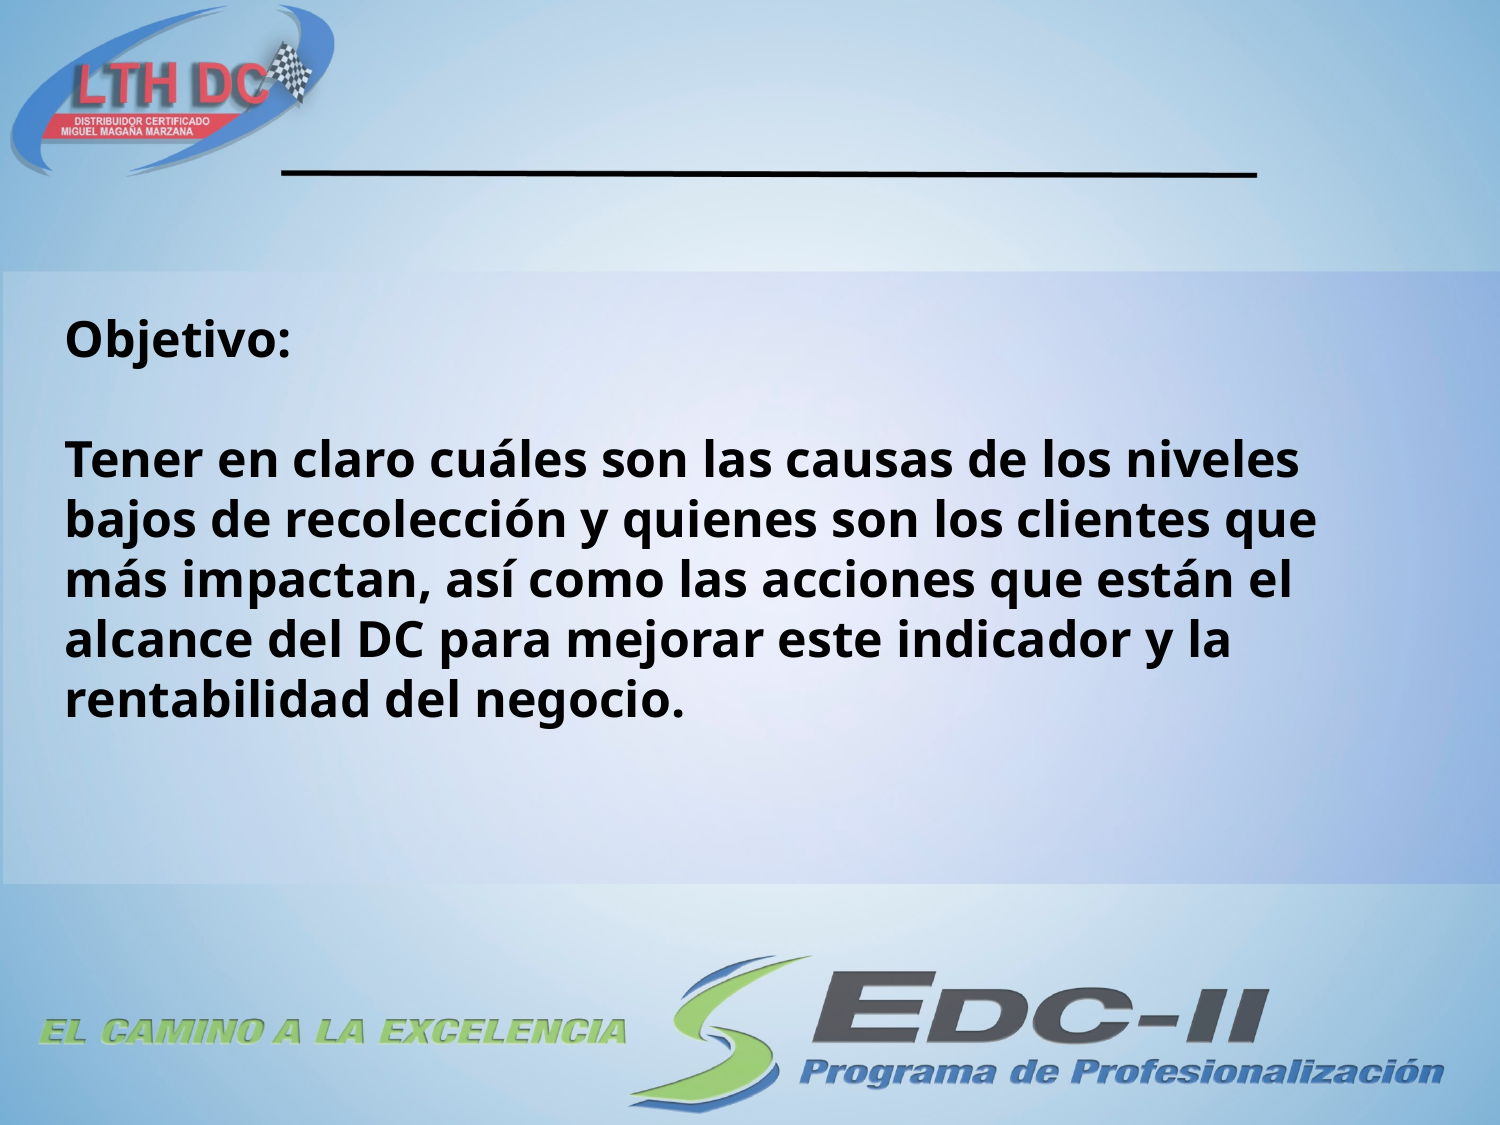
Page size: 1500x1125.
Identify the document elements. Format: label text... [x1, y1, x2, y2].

text_box Objetivo: Tener en claro cuáles son las causas de los niveles bajos de recolección y quienes son los clientes que más impactan, así como las acciones que están el alcance del DC para mejorar este indicador y la rentabilidad del negocio. [50, 299, 1438, 735]
picture [0, 0, 1500, 1125]
